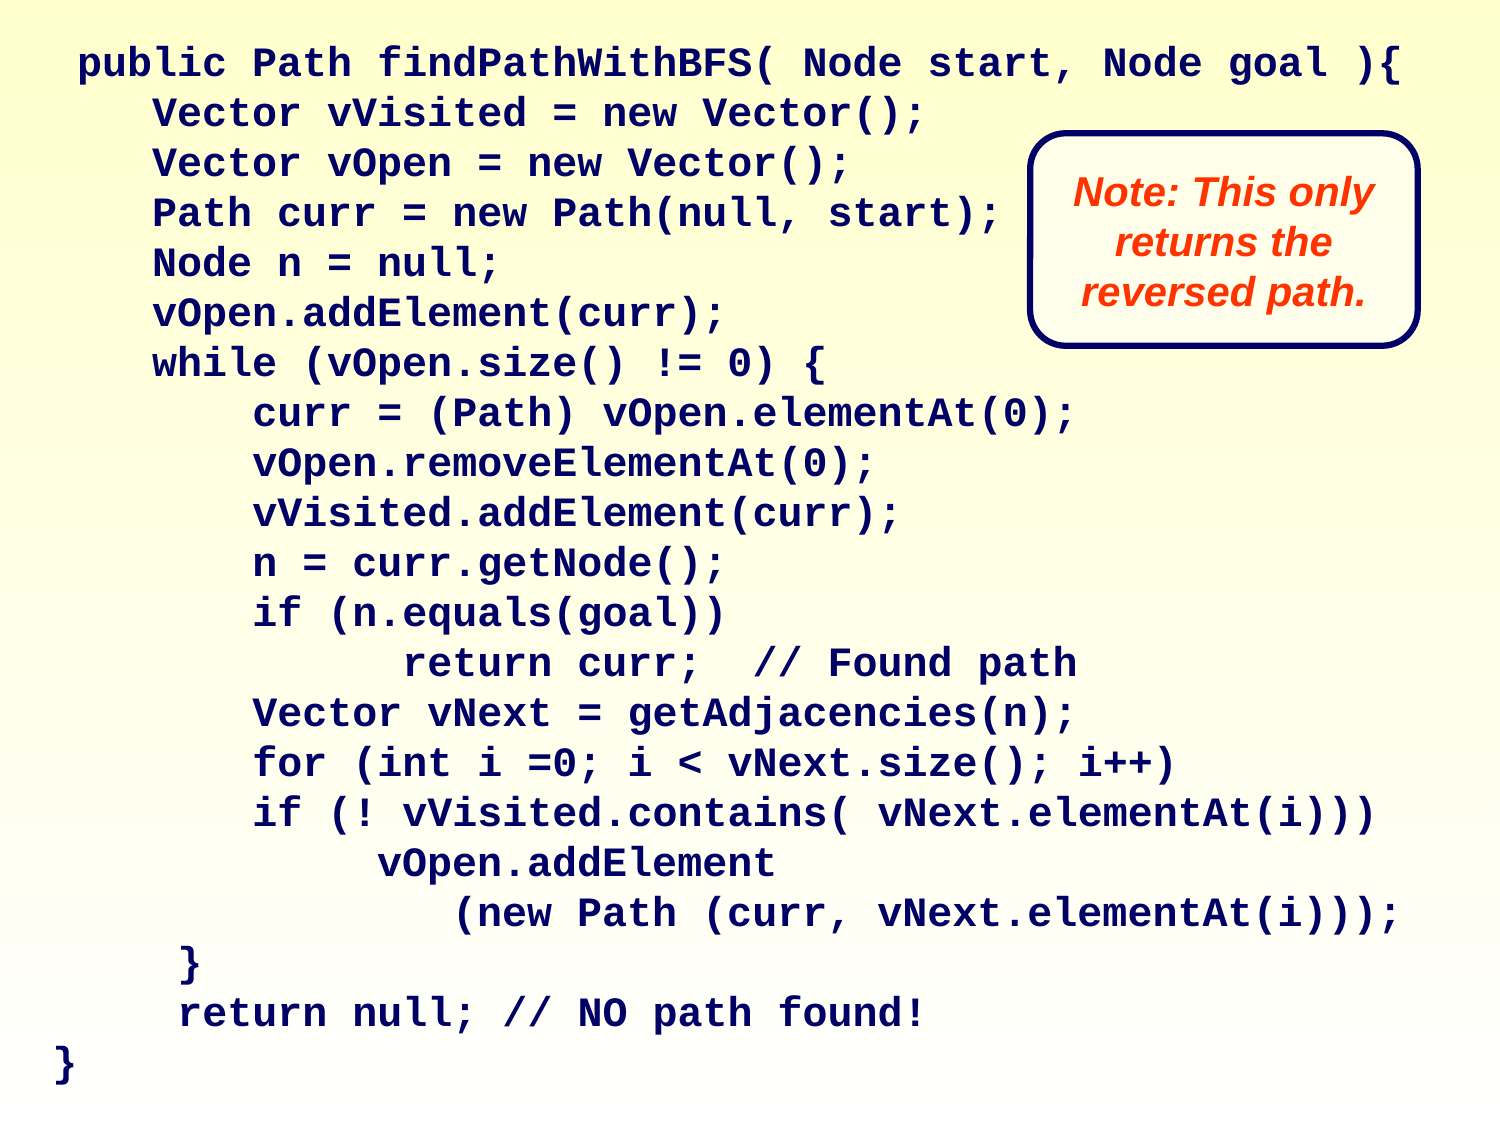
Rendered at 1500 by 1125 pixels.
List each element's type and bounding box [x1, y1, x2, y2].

text_box [37, 27, 1418, 1093]
